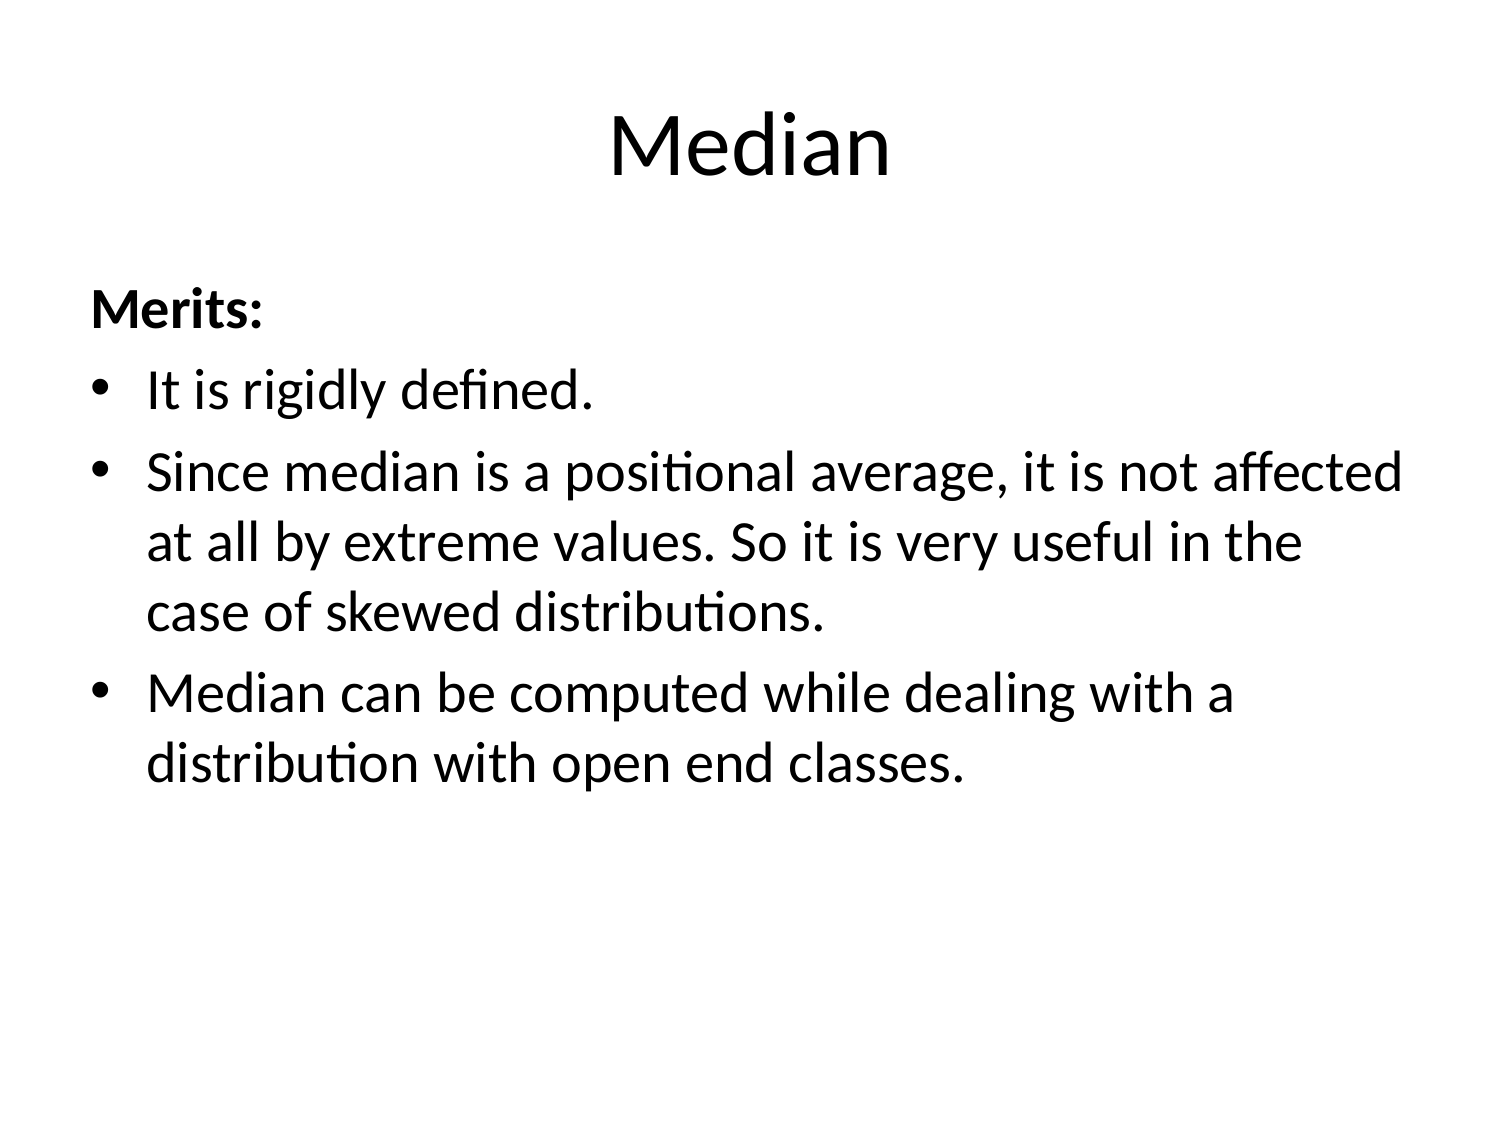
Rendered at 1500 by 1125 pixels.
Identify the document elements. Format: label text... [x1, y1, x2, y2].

title Median [75, 45, 1425, 233]
list Merits: It is rigidly defined. Since median is a positional average, it is not affected at all by extreme values. So it is very useful in the case of skewed distributions. Median can be computed while dealing with a distribution with open end classes. [75, 262, 1425, 1005]
